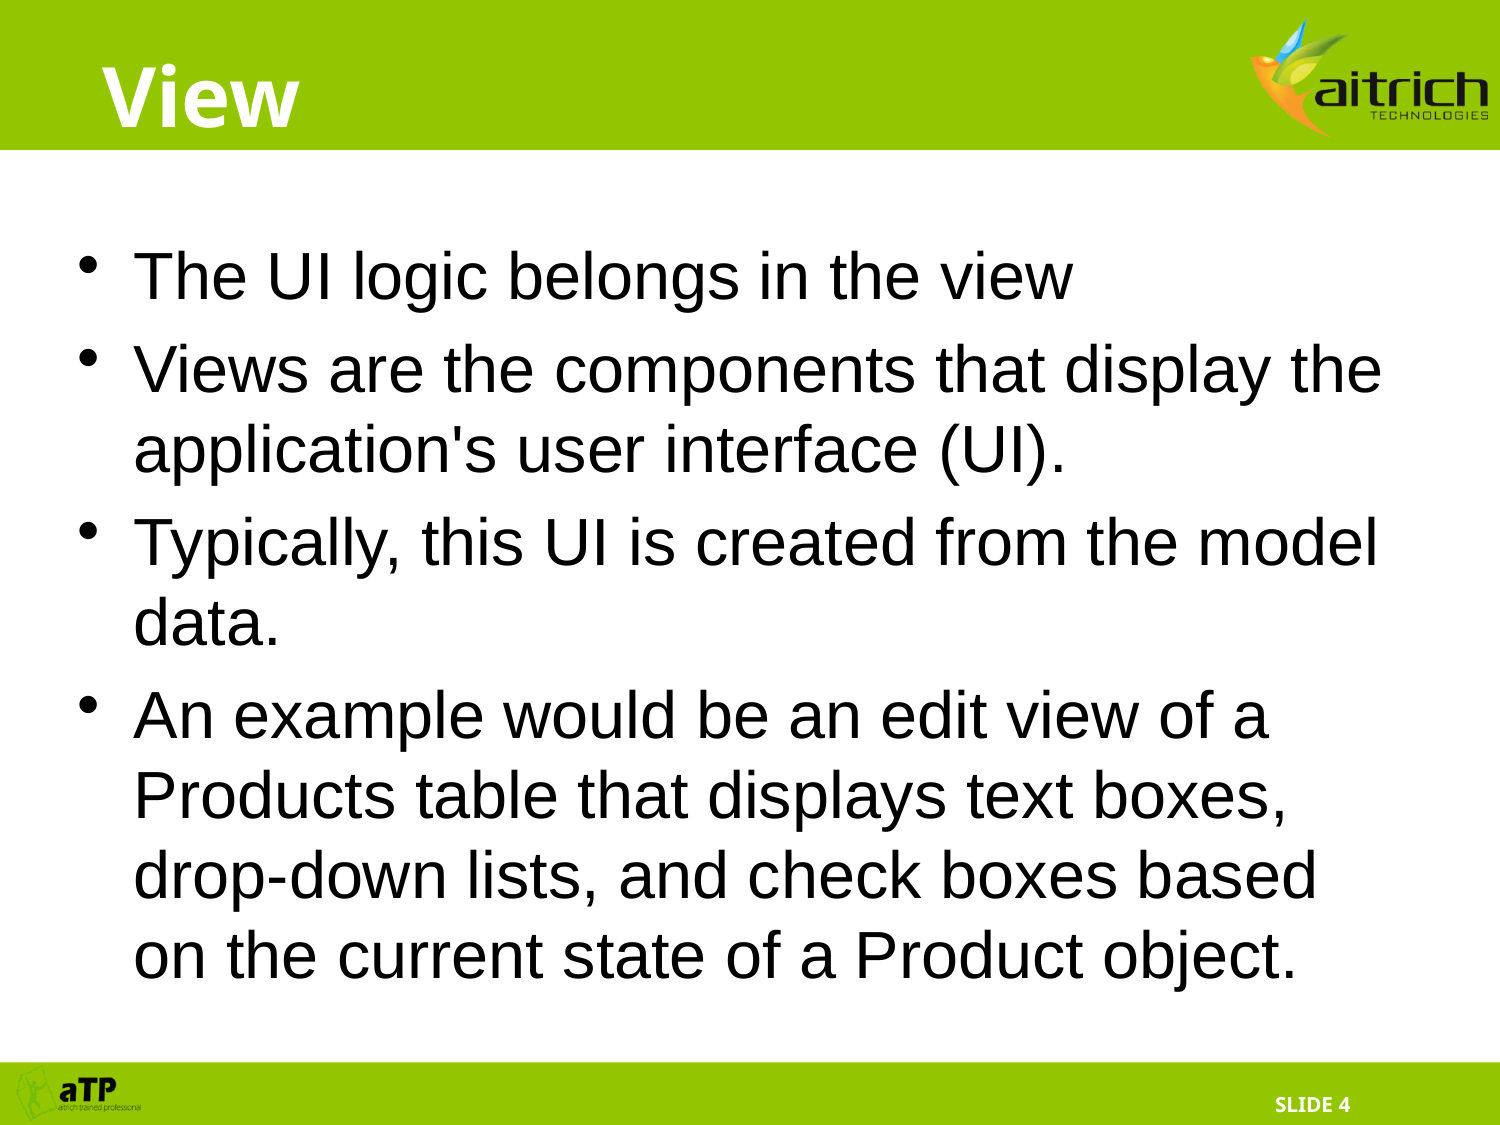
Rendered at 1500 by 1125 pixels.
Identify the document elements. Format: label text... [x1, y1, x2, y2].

title View [87, 0, 1438, 188]
list The UI logic belongs in the view Views are the components that display the application's user interface (UI). Typically, this UI is created from the model data. An example would be an edit view of a Products table that displays text boxes, drop-down lists, and check boxes based on the current state of a Product object. [62, 224, 1413, 946]
picture [1438, 17, 1488, 138]
picture [12, 1061, 145, 1125]
